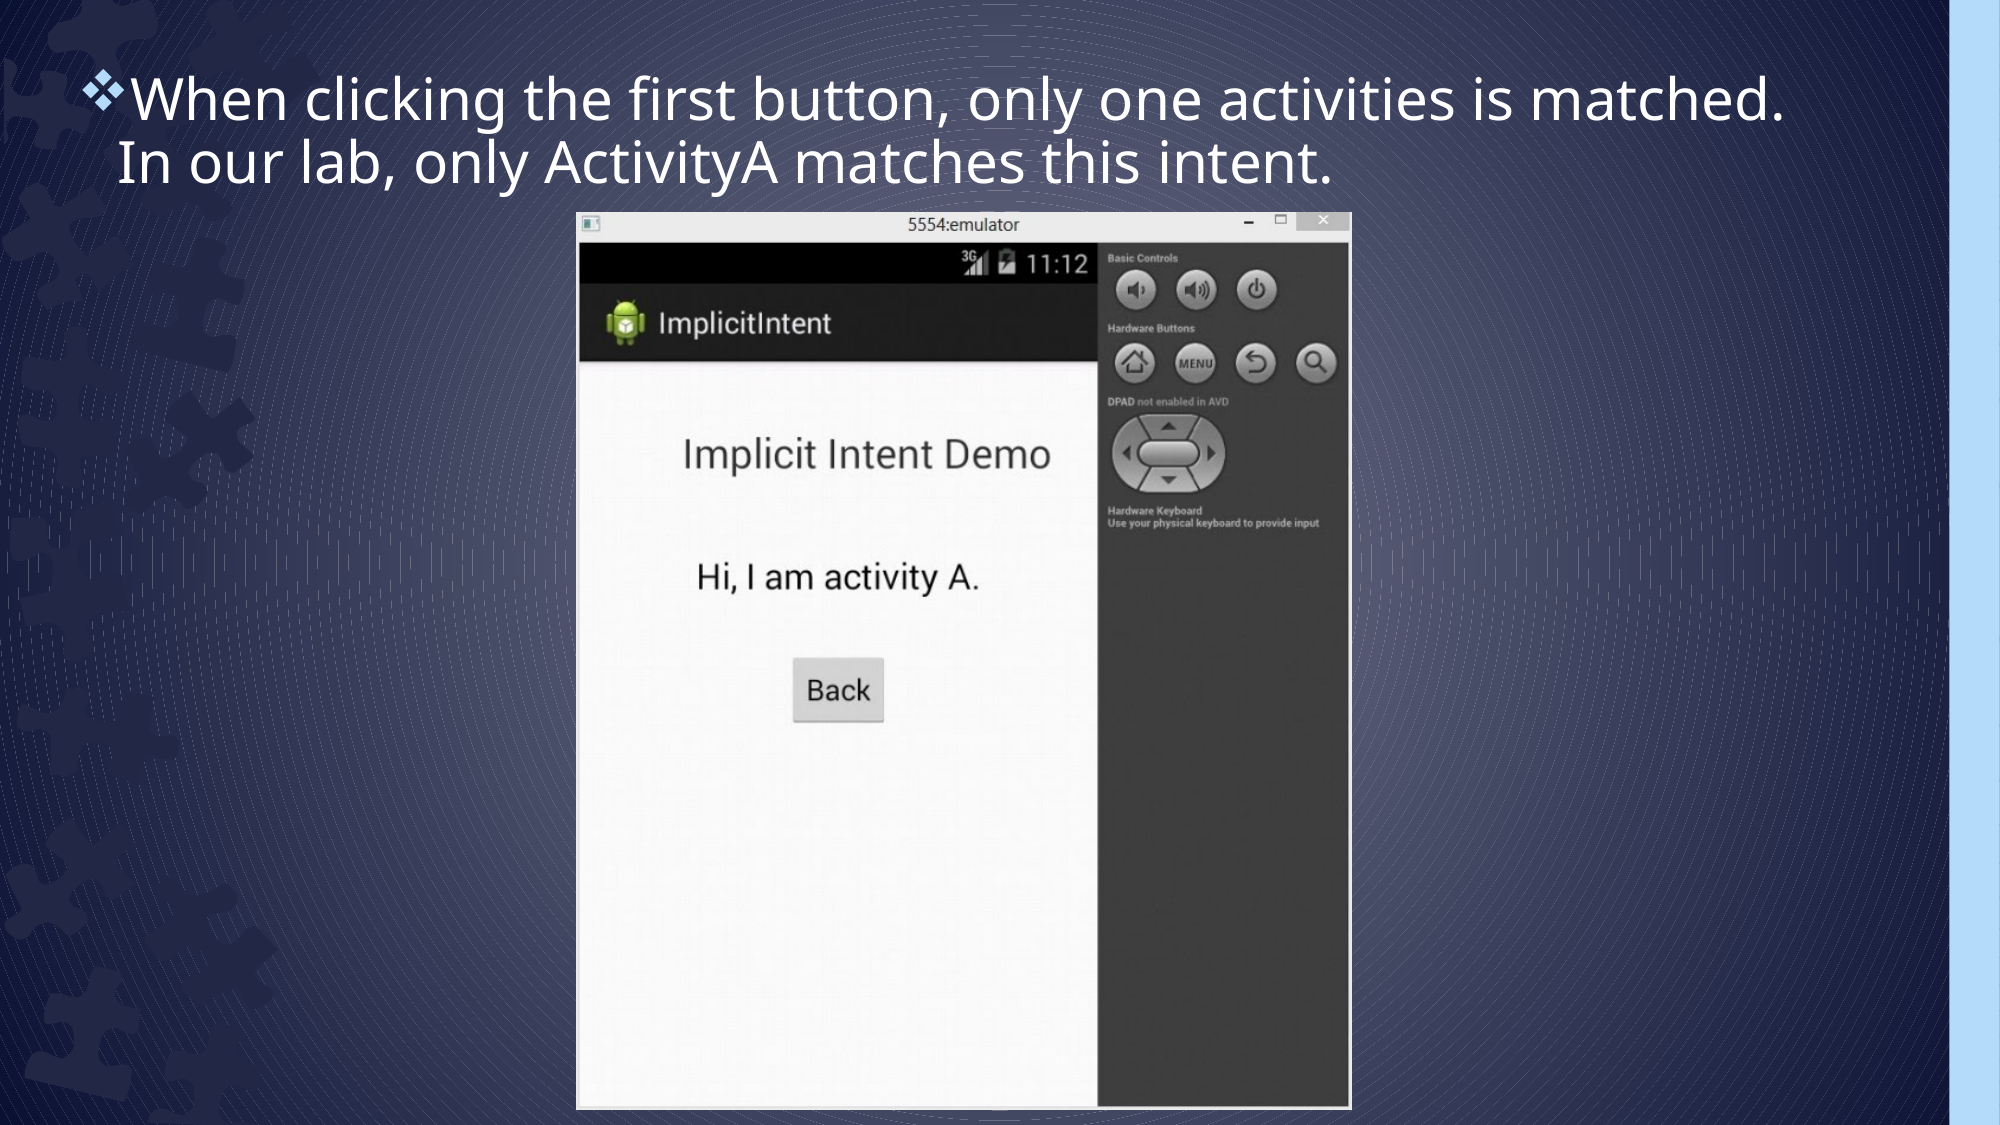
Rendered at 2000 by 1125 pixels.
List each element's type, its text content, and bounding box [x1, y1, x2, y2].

picture [576, 212, 1352, 1110]
list When clicking the first button, only one activities is matched. In our lab, only ActivityA matches this intent. [62, 62, 1867, 1088]
